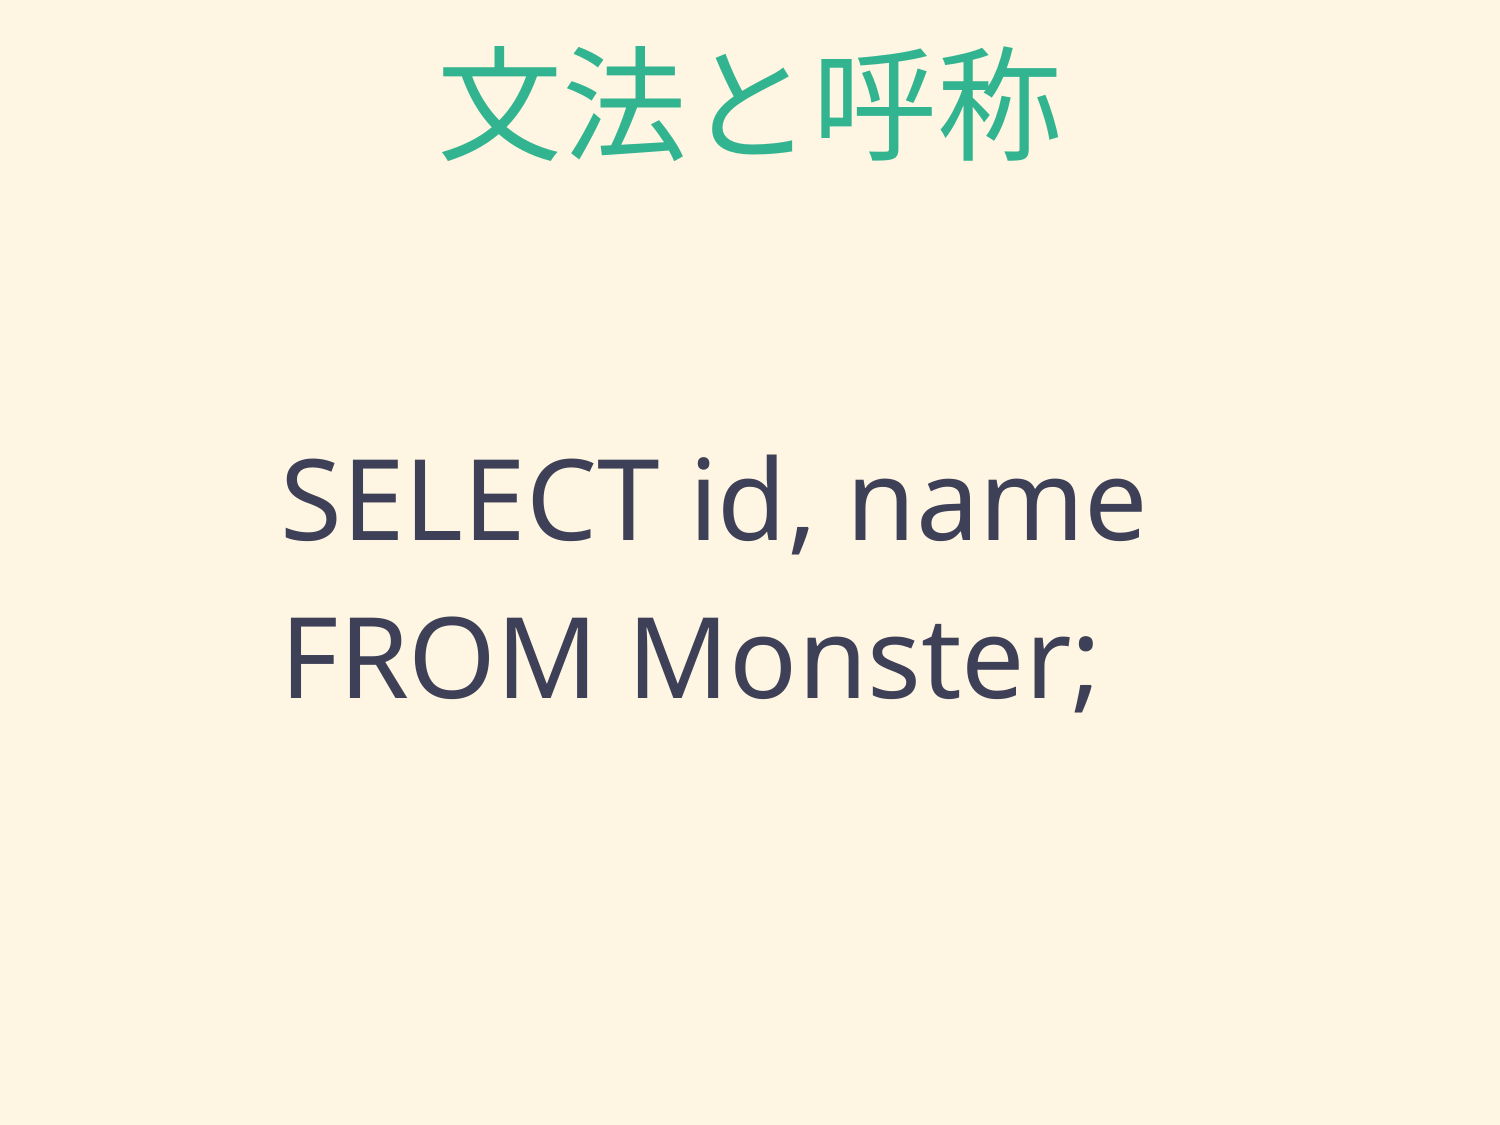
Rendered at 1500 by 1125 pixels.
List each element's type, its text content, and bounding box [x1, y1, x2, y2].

title 文法と呼称 [75, 7, 1425, 195]
list SELECT id, name FROM Monster; [265, 420, 1270, 858]
